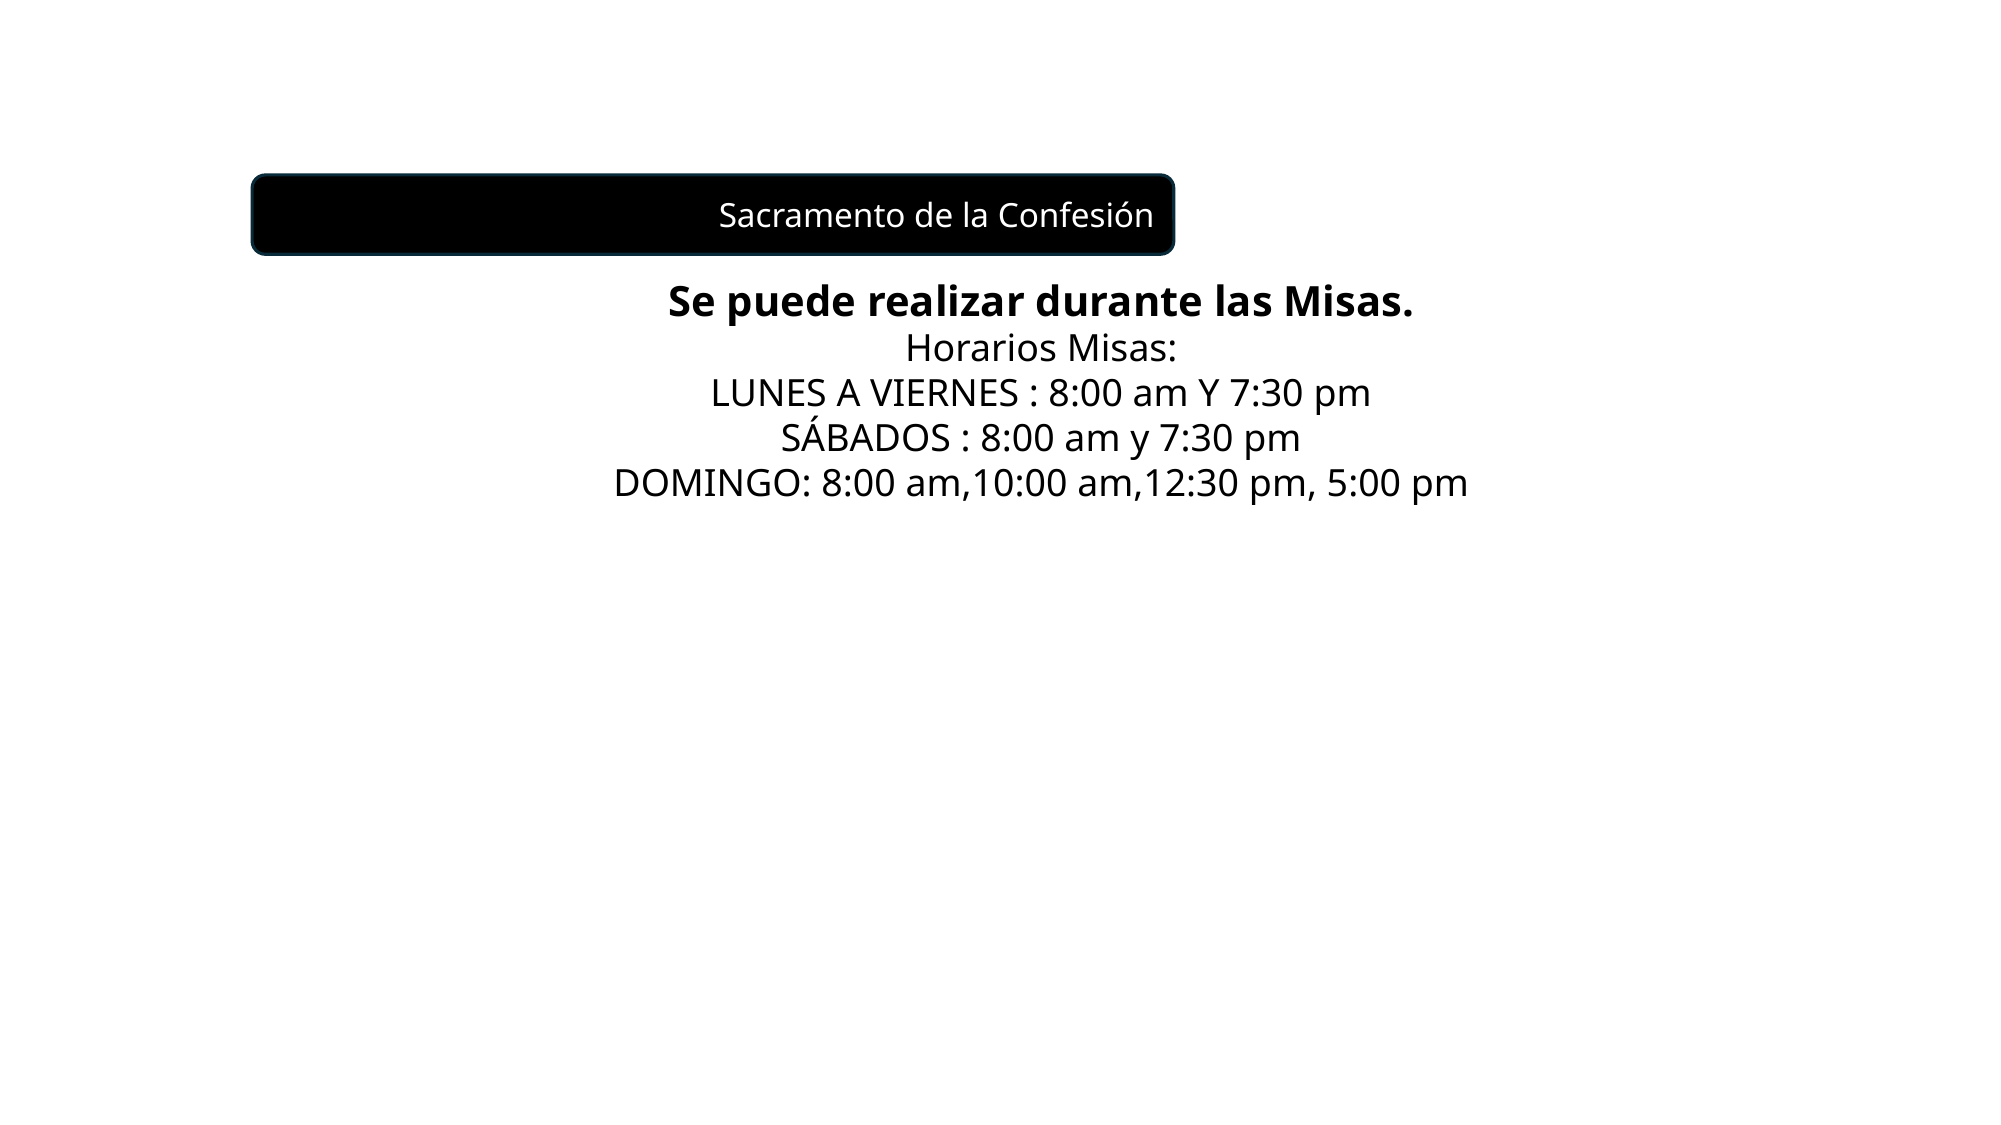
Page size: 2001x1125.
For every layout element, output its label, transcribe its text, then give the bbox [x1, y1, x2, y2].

text_box Sacramento de la Confesión [250, 173, 1176, 256]
text_box Se puede realizar durante las Misas. Horarios Misas: LUNES A VIERNES : 8:00 am Y 7:30 pm SÁBADOS : 8:00 am y 7:30 pm DOMINGO: 8:00 am,10:00 am,12:30 pm, 5:00 pm [469, 267, 1613, 512]
